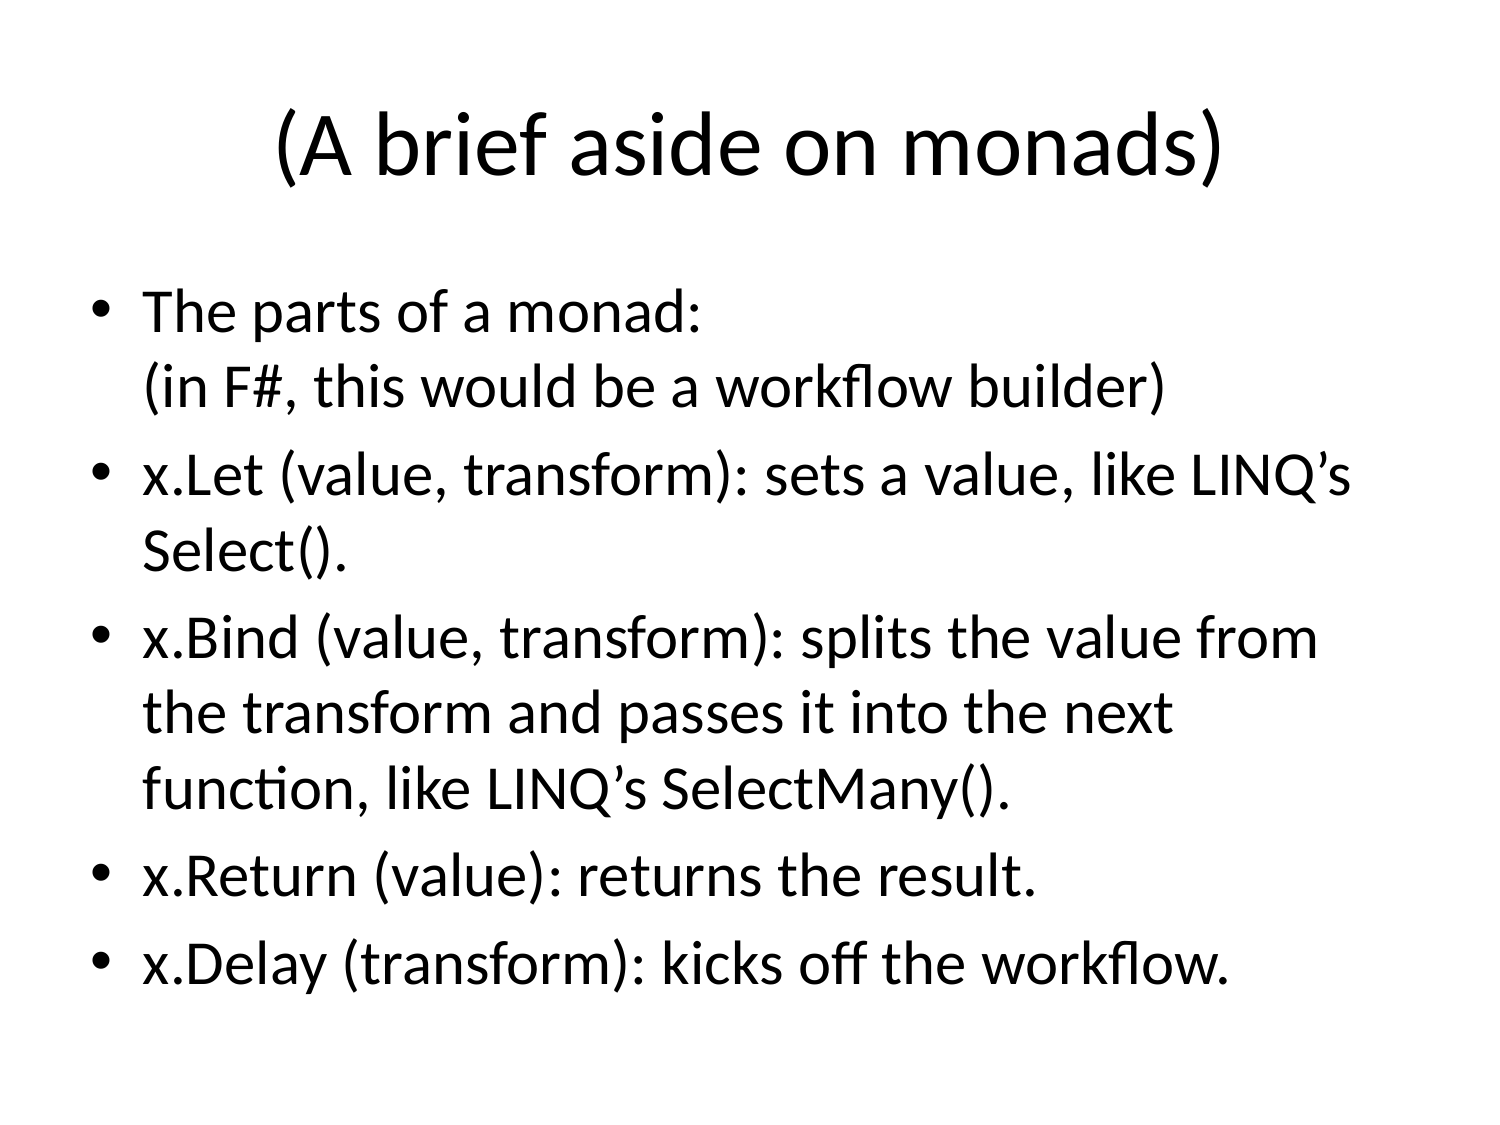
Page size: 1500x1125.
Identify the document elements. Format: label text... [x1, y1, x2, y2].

title (A brief aside on monads) [75, 45, 1425, 233]
list The parts of a monad: (in F#, this would be a workflow builder) x.Let (value, transform): sets a value, like LINQ’s Select(). x.Bind (value, transform): splits the value from the transform and passes it into the next function, like LINQ’s SelectMany(). x.Return (value): returns the result. x.Delay (transform): kicks off the workflow. [75, 262, 1425, 1005]
